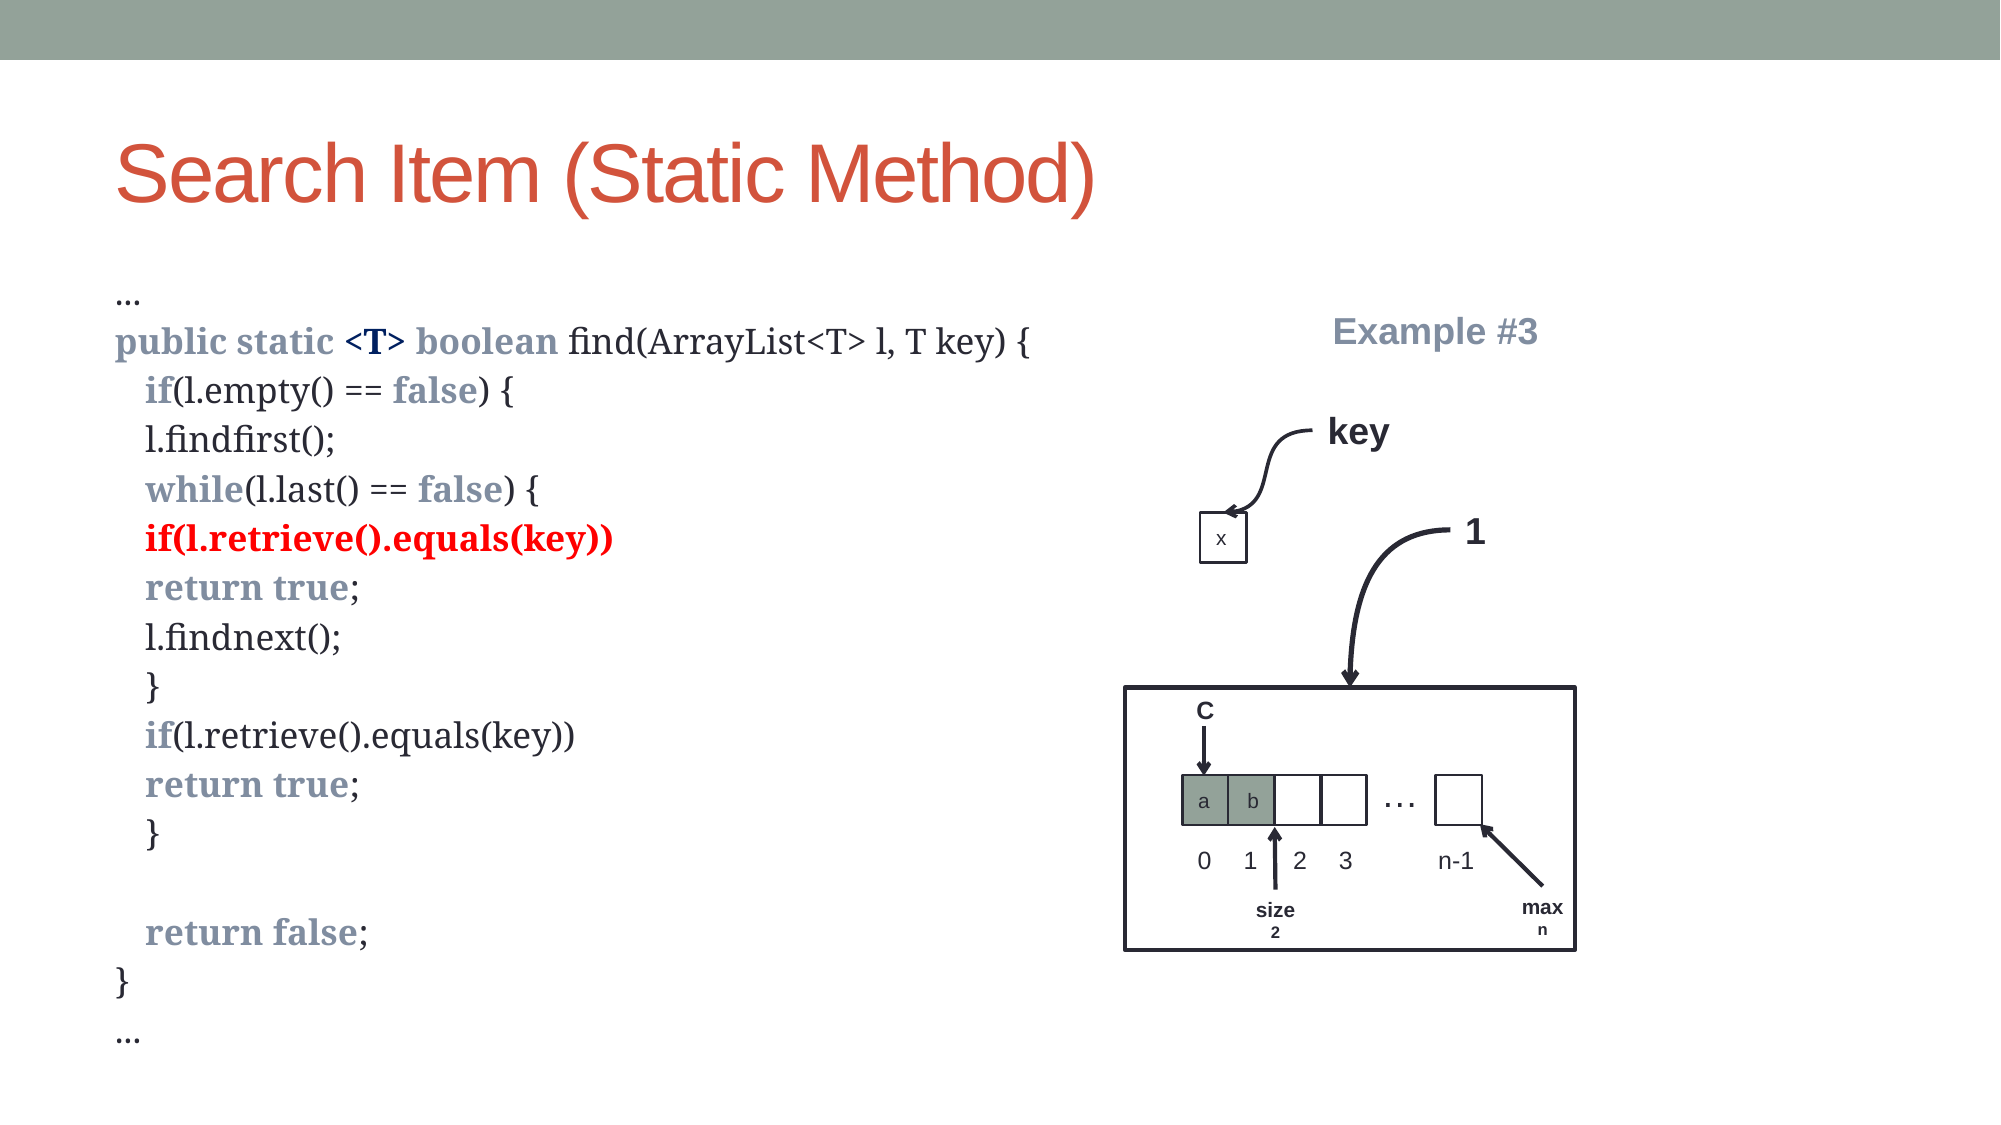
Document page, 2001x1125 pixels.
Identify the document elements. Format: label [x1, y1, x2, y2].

text_box [1198, 399, 1405, 565]
text_box [1317, 299, 1554, 360]
text_box [1123, 499, 1579, 952]
title [99, 87, 1900, 250]
list [99, 262, 1900, 1063]
